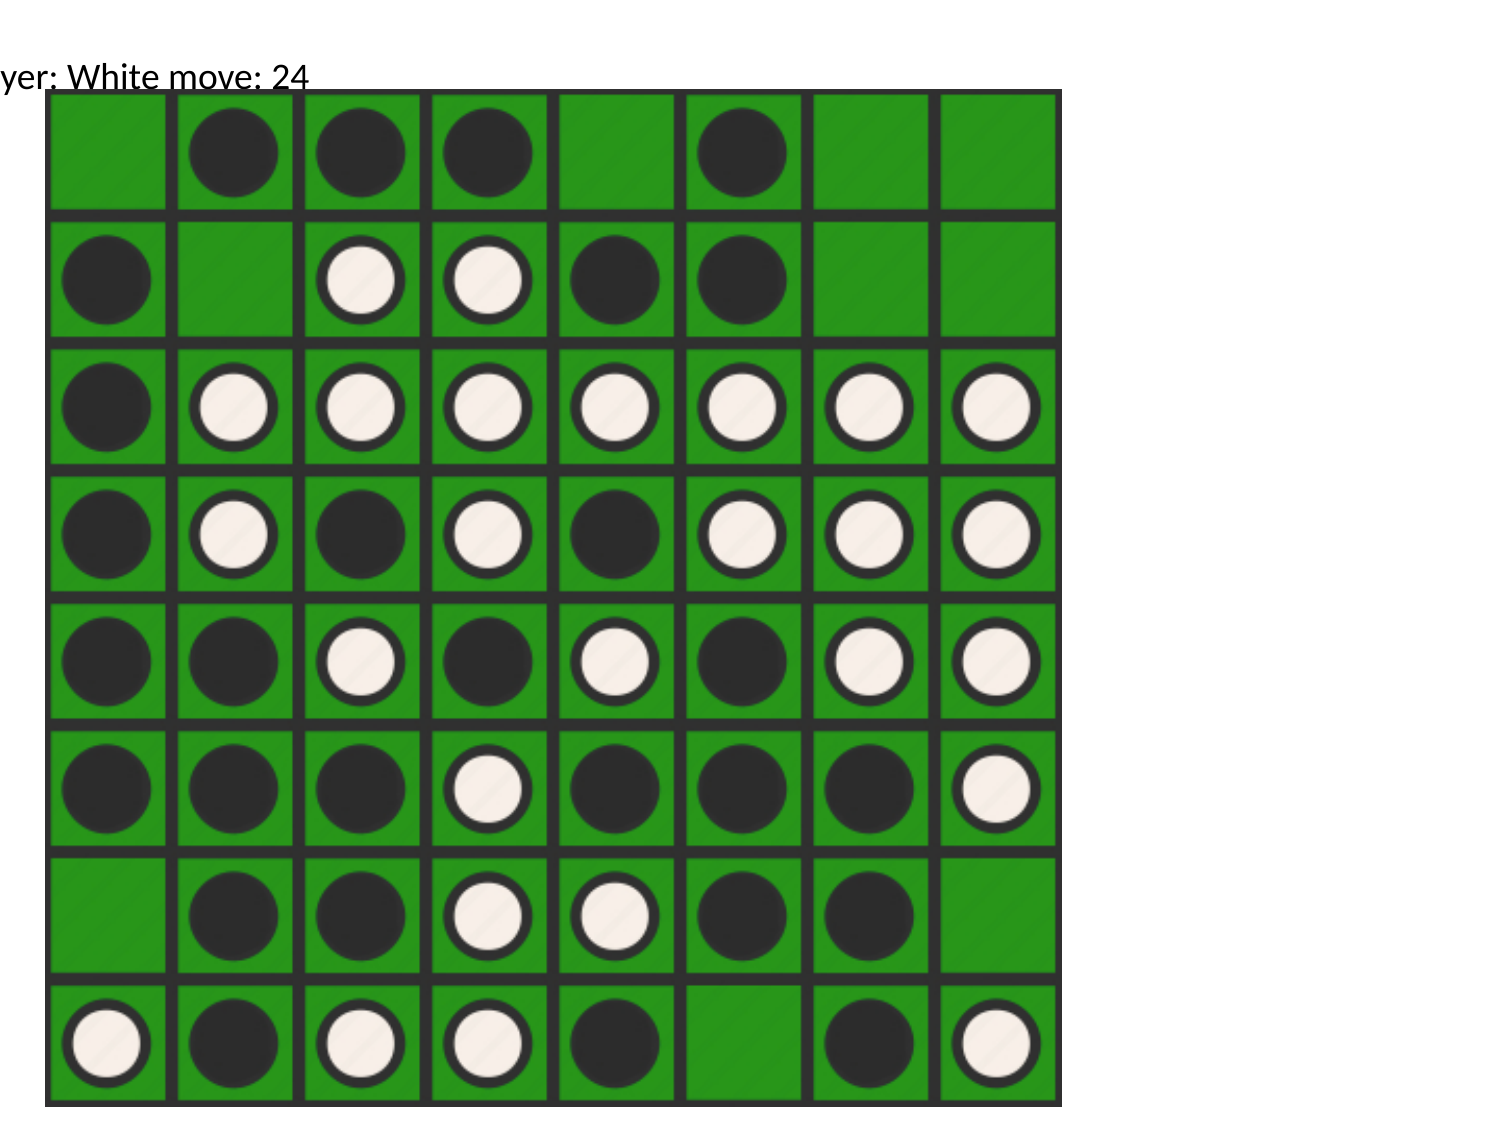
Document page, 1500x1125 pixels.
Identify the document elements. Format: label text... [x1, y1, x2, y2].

text_box turn: 50 player: White move: 24 [0, 44, 325, 105]
picture [44, 89, 1062, 1107]
